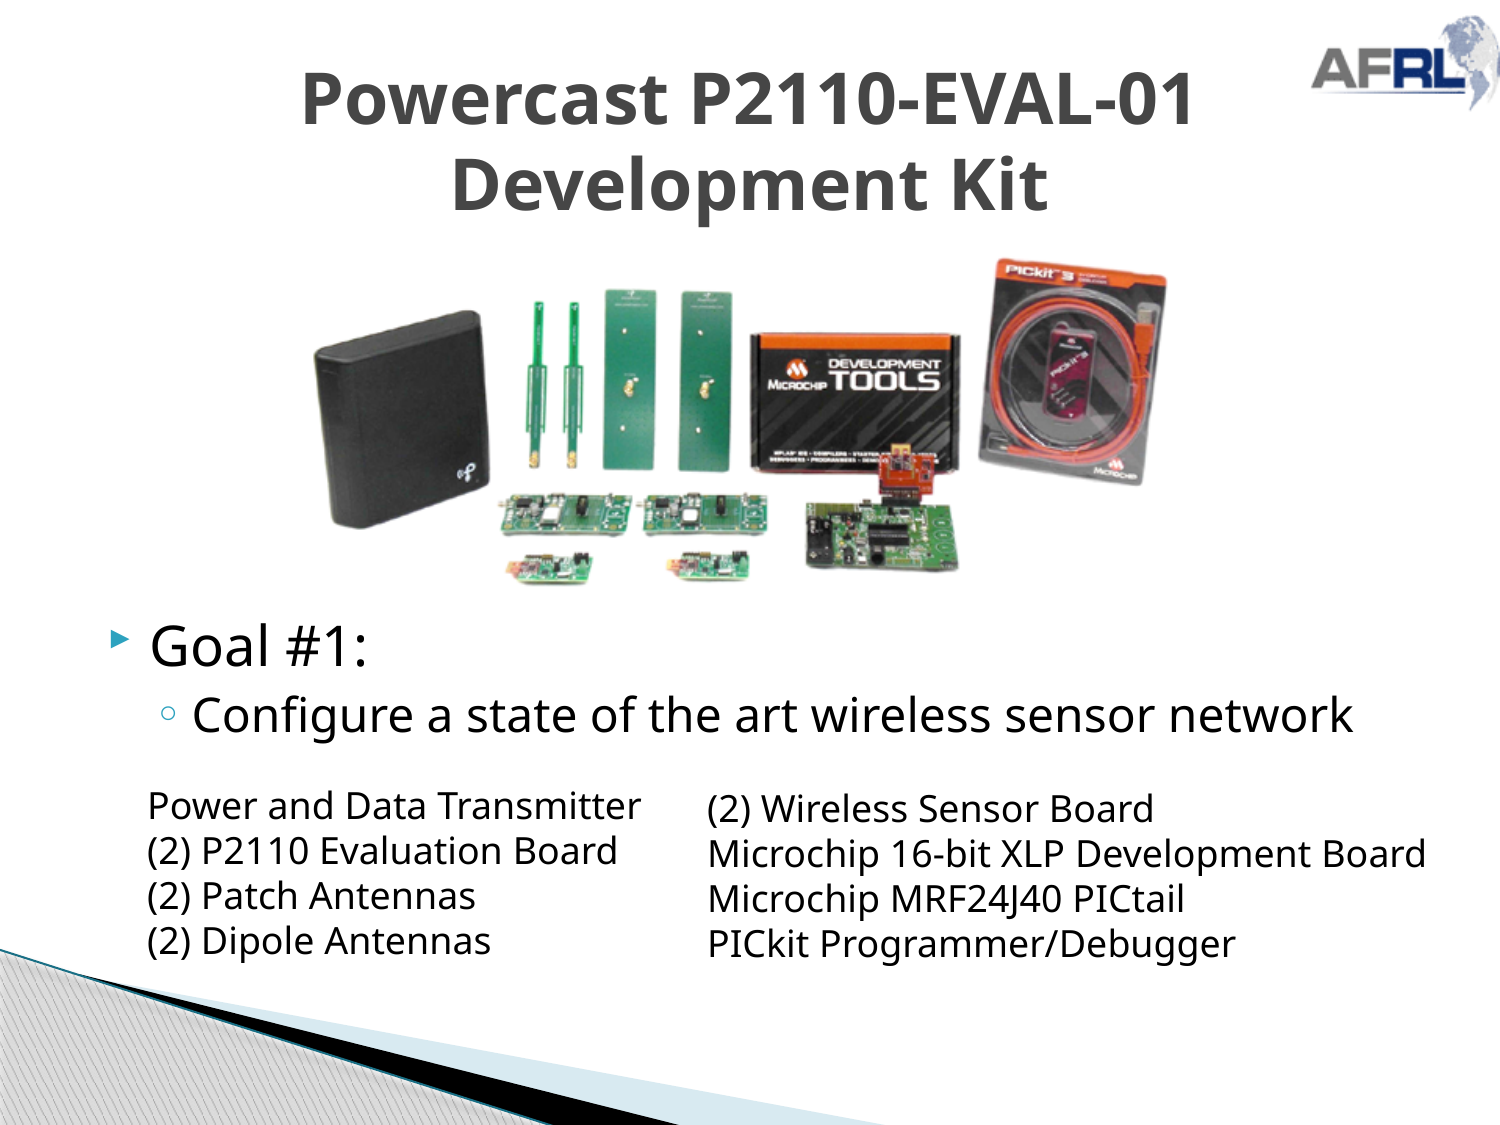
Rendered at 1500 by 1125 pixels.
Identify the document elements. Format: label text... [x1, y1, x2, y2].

picture [1310, 0, 1500, 121]
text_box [122, 774, 1463, 976]
text_box Goal #1: Configure a state of the art wireless sensor network [74, 602, 1425, 750]
title Powercast P2110-EVAL-01 Development Kit [75, 45, 1425, 233]
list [287, 237, 1188, 613]
